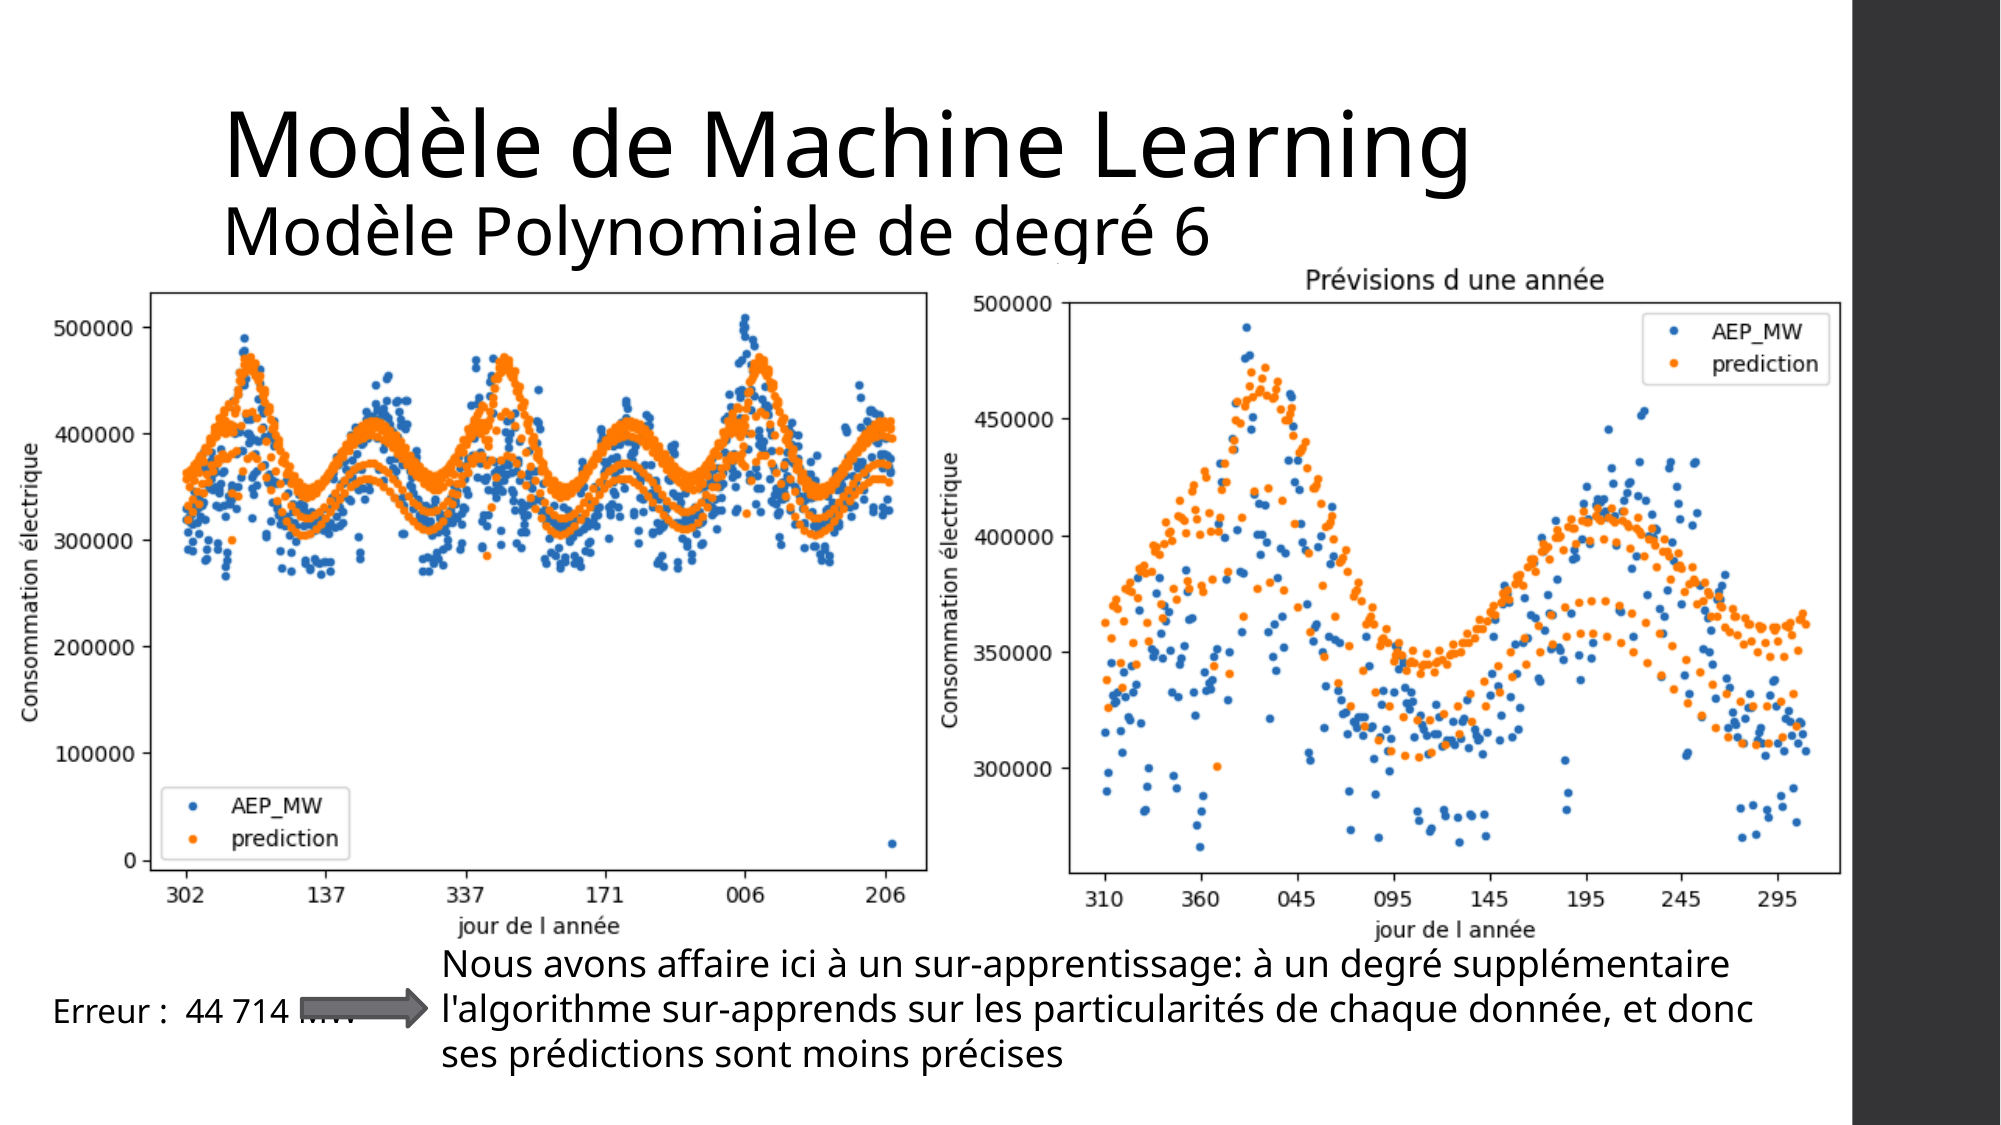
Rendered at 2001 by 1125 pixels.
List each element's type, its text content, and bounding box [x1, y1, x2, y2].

title Modèle de Machine Learning Modèle Polynomiale de degré 6 [206, 60, 1797, 278]
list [11, 280, 928, 942]
text_box [299, 987, 429, 1029]
text_box Nous avons affaire ici à un sur-apprentissage: à un degré supplémentaire l'algorithme sur-apprends sur les particularités de chaque donnée, et donc ses prédictions sont moins précises [425, 949, 1789, 1083]
picture [933, 264, 1851, 943]
text_box Erreur : 44 714 MW [37, 982, 400, 1038]
